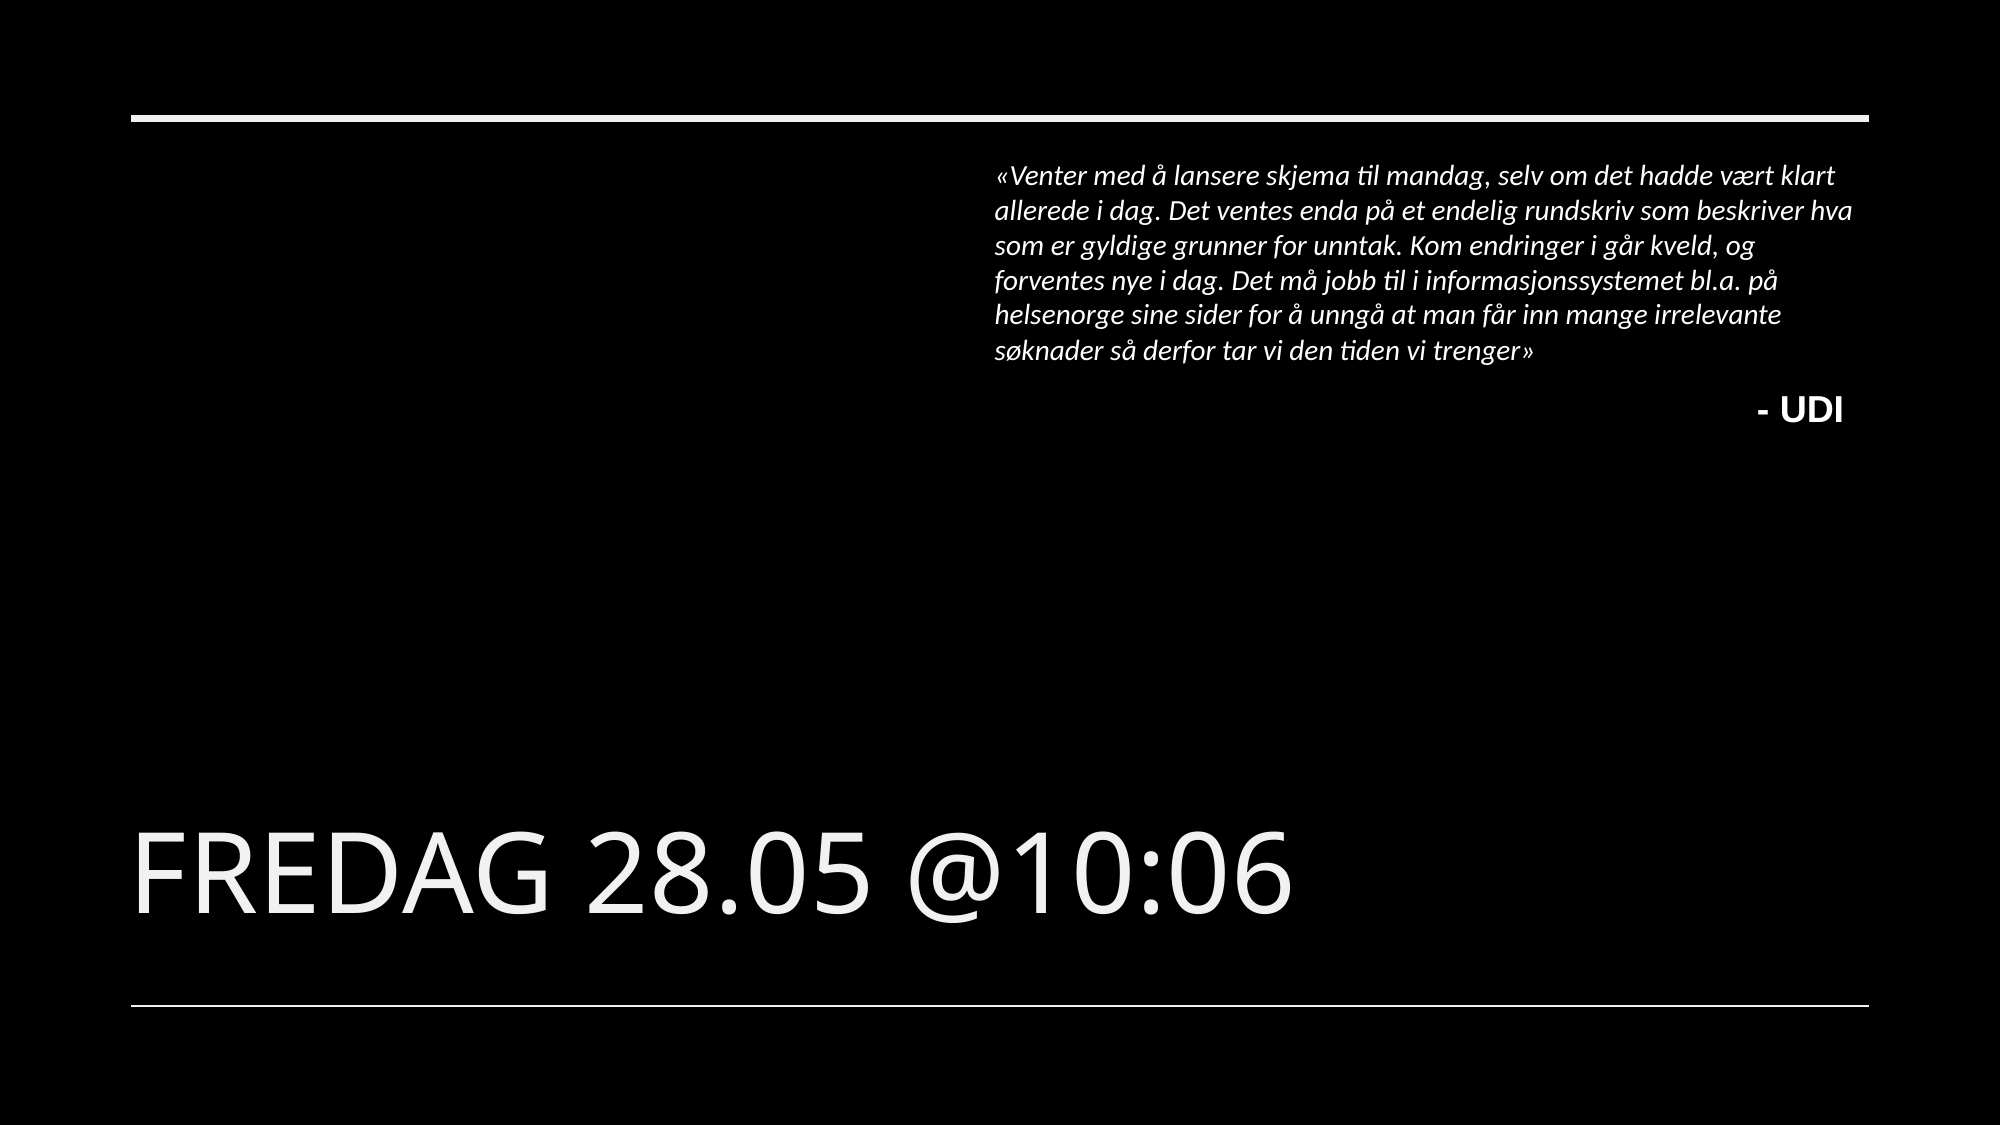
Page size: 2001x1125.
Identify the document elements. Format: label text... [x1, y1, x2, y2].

text_box [0, 0, 2000, 1125]
title fredag 28.05 @10:06 [114, 407, 1572, 944]
text_box «Venter med å lansere skjema til mandag, selv om det hadde vært klart allerede i dag. Det ventes enda på et endelig rundskriv som beskriver hva som er gyldige grunner for unntak. Kom endringer i går kveld, og forventes nye i dag. Det må jobb til i informasjonssystemet bl.a. på helsenorge sine sider for å unngå at man får inn mange irrelevante søknader så derfor tar vi den tiden vi trenger» [979, 148, 1869, 374]
text_box - UDI [1742, 377, 1869, 438]
